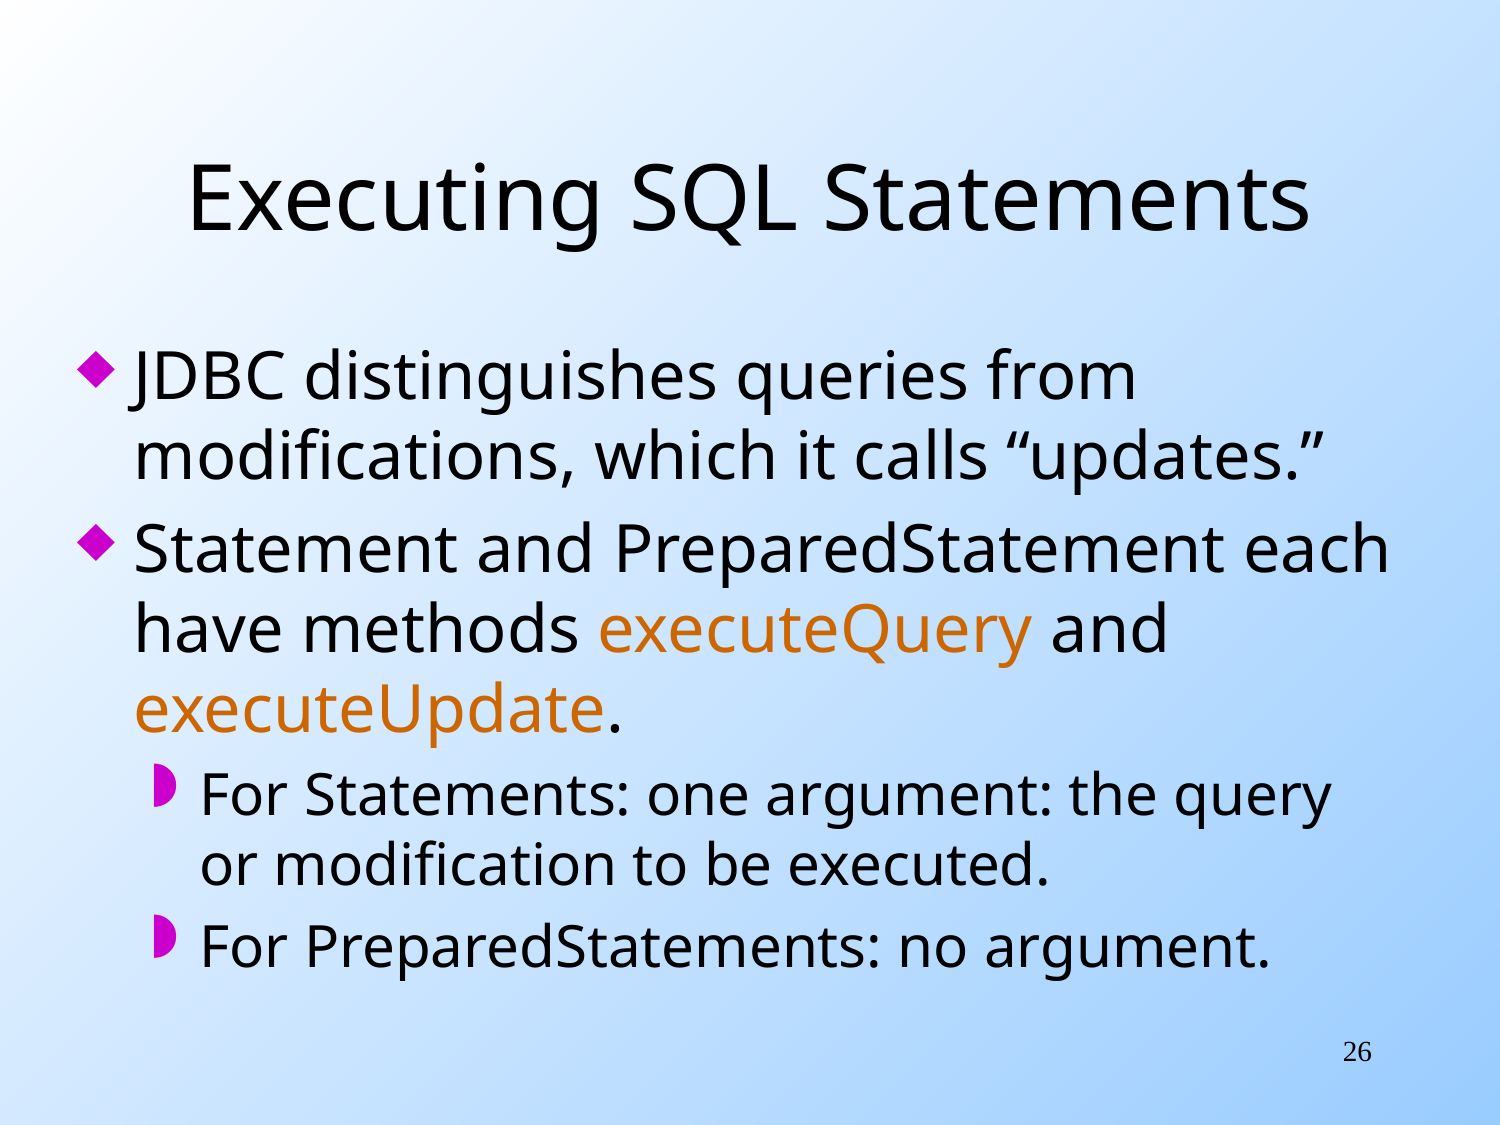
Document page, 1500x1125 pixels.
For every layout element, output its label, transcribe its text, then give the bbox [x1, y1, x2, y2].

title Executing SQL Statements [112, 99, 1388, 288]
list JDBC distinguishes queries from modifications, which it calls “updates.” Statement and PreparedStatement each have methods executeQuery and executeUpdate. For Statements: one argument: the query or modification to be executed. For PreparedStatements: no argument. [62, 324, 1413, 1038]
slide_number 26 [1074, 1038, 1388, 1100]
